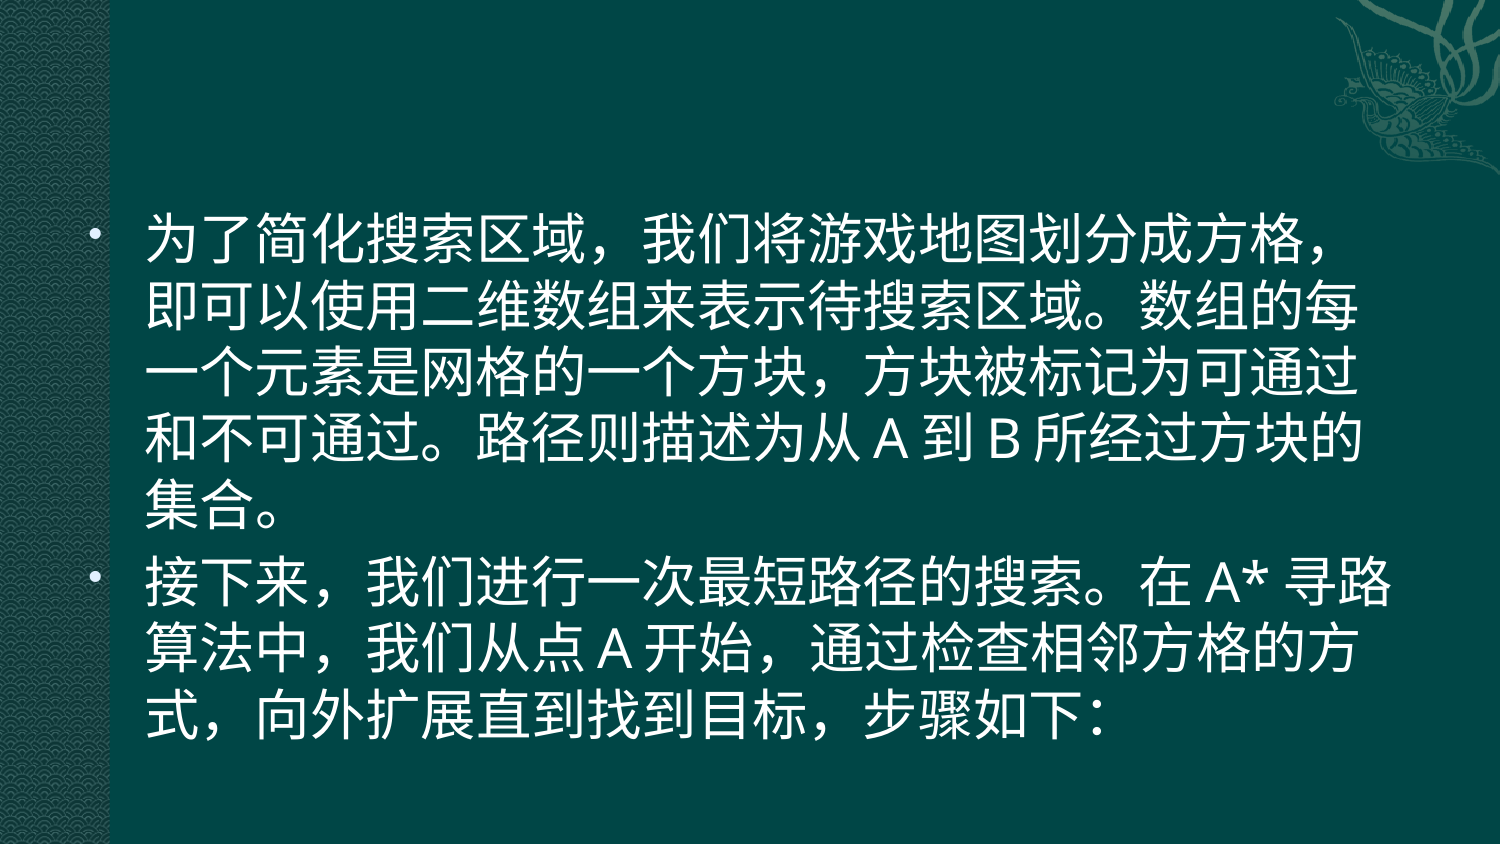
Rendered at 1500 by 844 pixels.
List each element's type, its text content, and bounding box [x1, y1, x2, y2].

list 为了简化搜索区域，我们将游戏地图划分成方格，即可以使用二维数组来表示待搜索区域。数组的每一个元素是网格的一个方块，方块被标记为可通过和不可通过。路径则描述为从A到B所经过方块的集合。 接下来，我们进行一次最短路径的搜索。在A*寻路算法中，我们从点A开始，通过检查相邻方格的方式，向外扩展直到找到目标，步骤如下： [75, 196, 1425, 754]
picture [0, 0, 110, 844]
